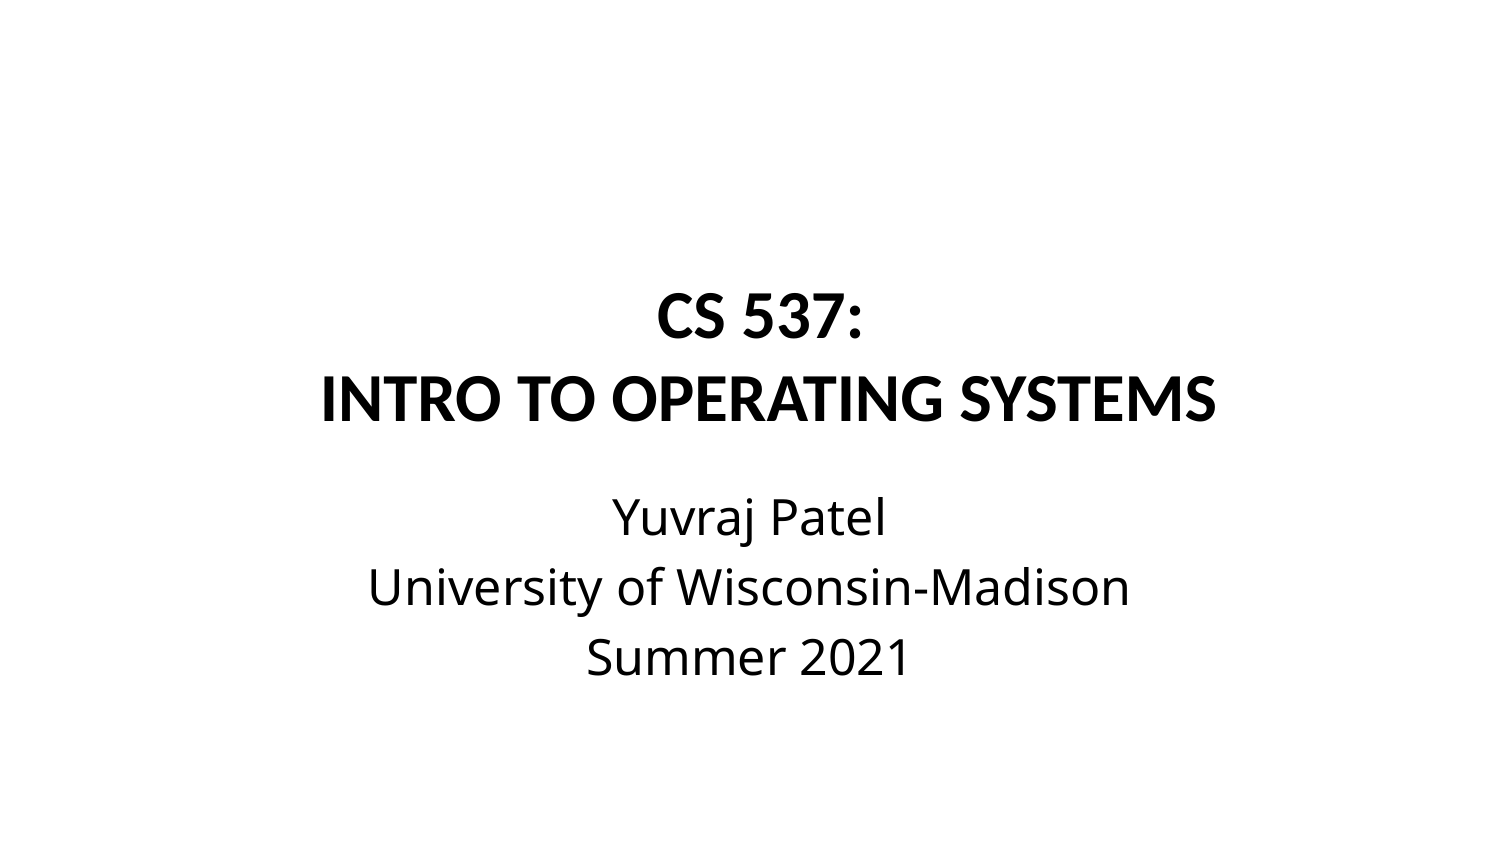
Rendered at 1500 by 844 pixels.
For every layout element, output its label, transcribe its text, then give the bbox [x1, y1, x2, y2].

subtitle Yuvraj Patel University of Wisconsin-Madison Summer 2021 [225, 478, 1275, 694]
title CS 537: INTRO TO OPERATING SYSTEMS [37, 262, 1500, 443]
